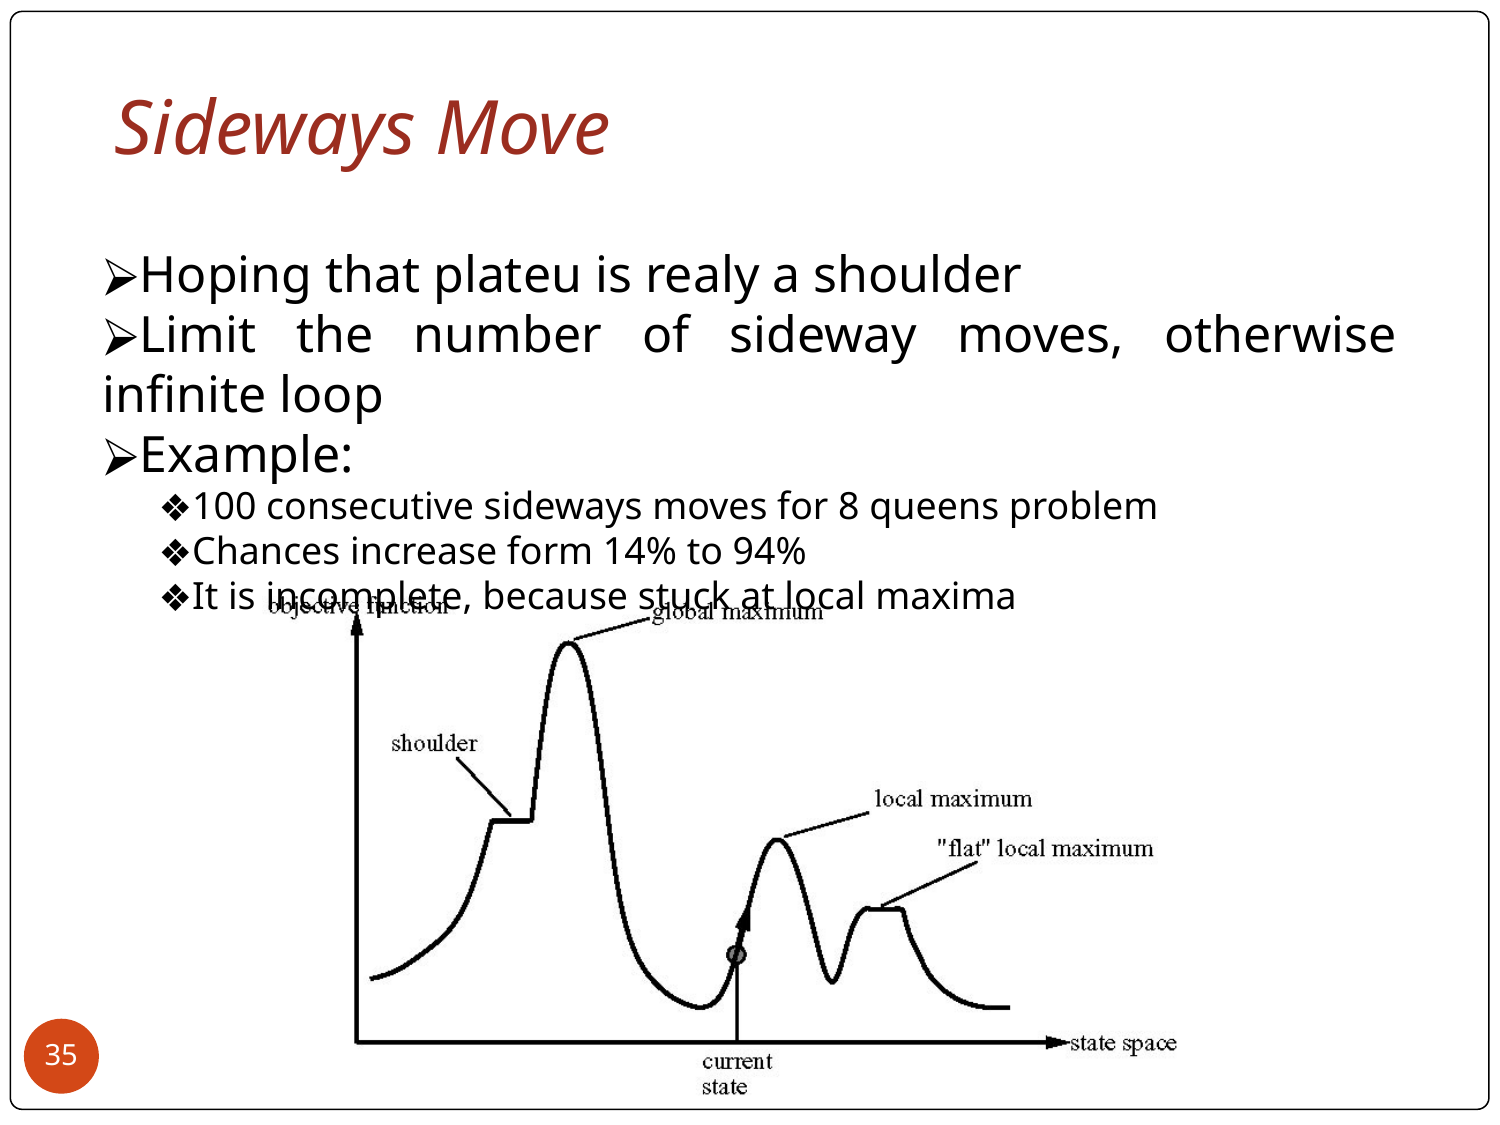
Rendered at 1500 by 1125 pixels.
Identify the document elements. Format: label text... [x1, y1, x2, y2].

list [262, 587, 1188, 1106]
text_box ‹#› [23, 1018, 99, 1094]
text_box Hoping that plateu is realy a shoulder Limit the number of sideway moves, otherwise infinite loop Example: 100 consecutive sideways moves for 8 queens problem Chances increase form 14% to 94% It is incomplete, because stuck at local maxima [87, 234, 1413, 625]
title Sideways Move [99, 50, 1162, 185]
